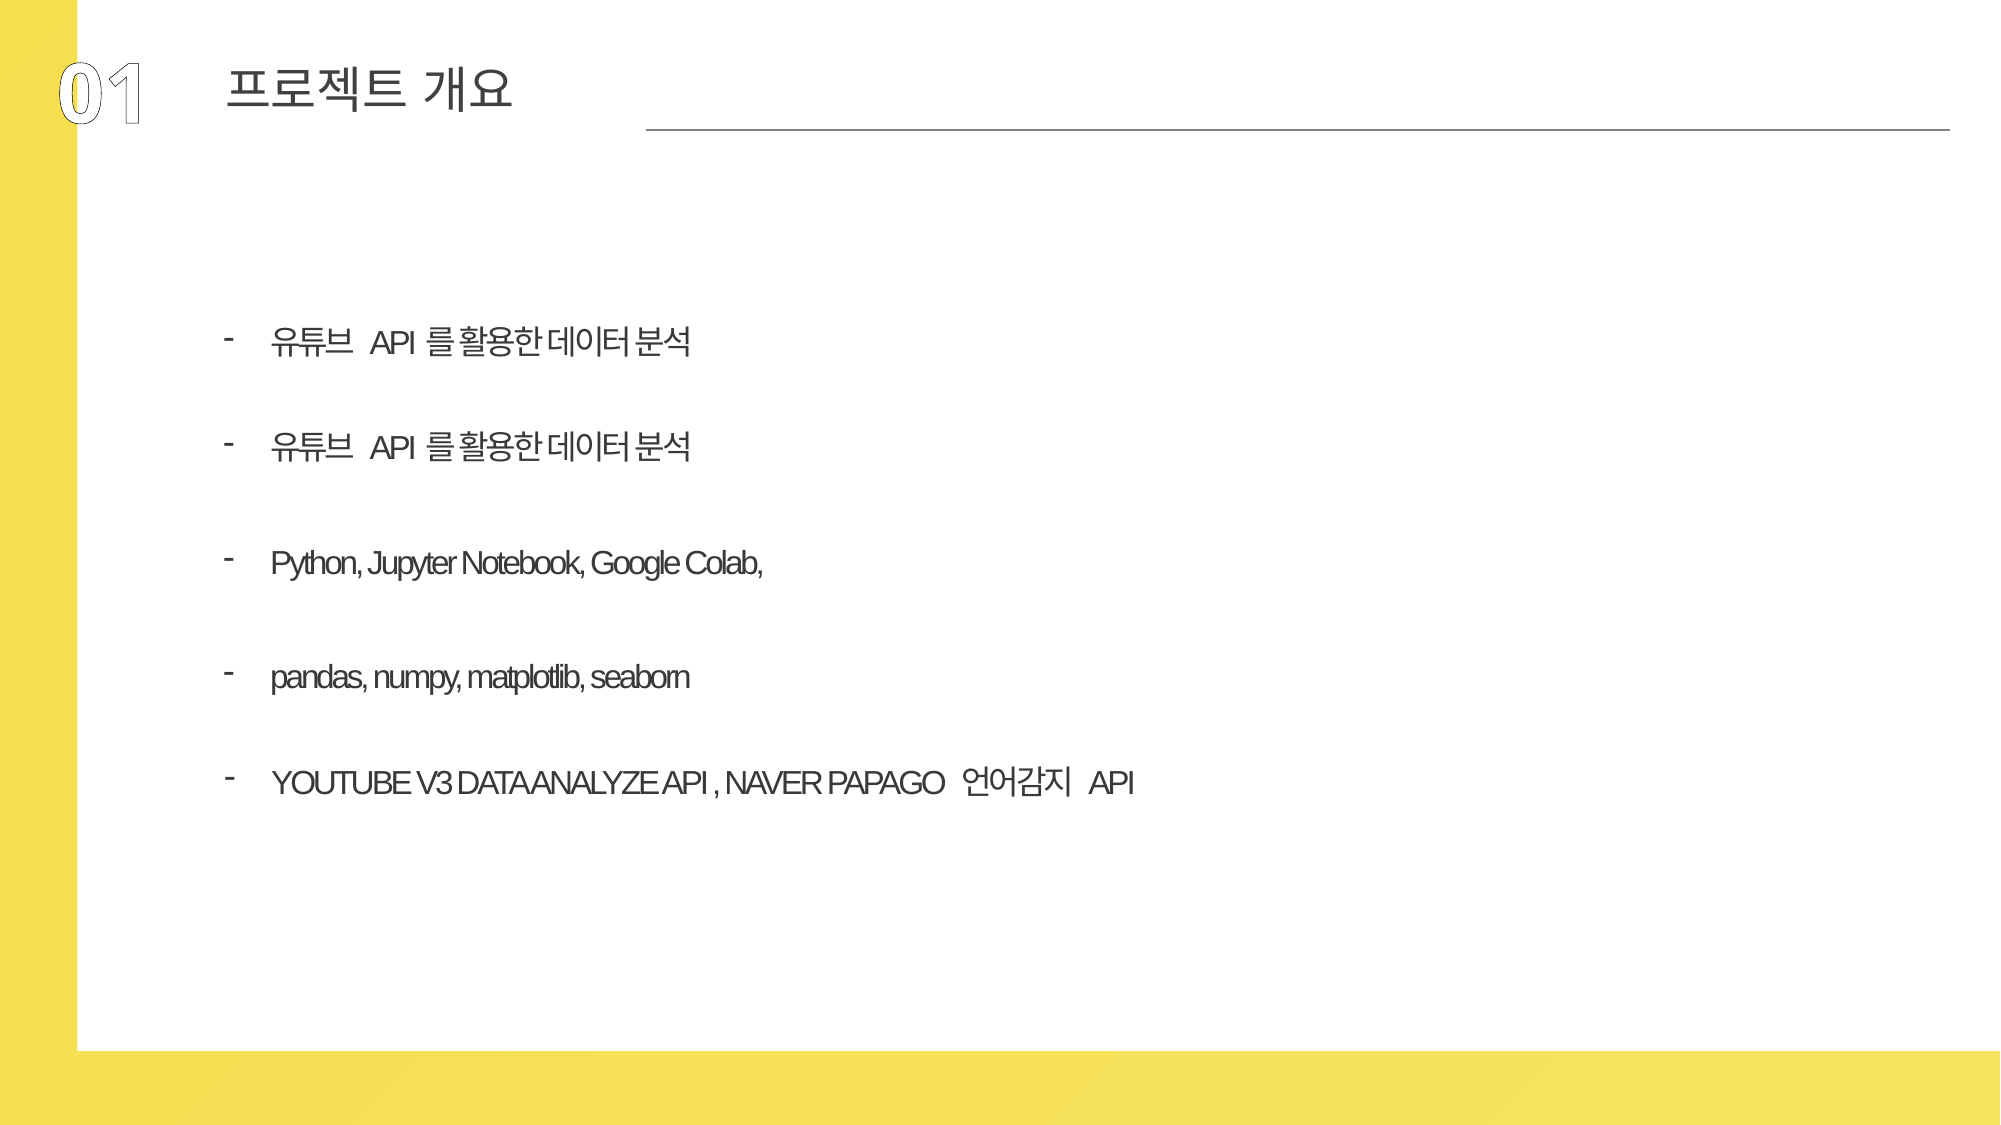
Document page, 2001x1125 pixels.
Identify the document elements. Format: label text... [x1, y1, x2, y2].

text_box 유튜브 API를 활용한 데이터 분석 [208, 418, 1036, 474]
text_box pandas, numpy, matplotlib, seaborn [208, 648, 1036, 703]
text_box 01 [41, 32, 233, 148]
text_box 프로젝트 개요 [210, 51, 531, 127]
text_box YOUTUBE V3 DATA ANALYZE API , NAVER PAPAGO 언어감지 API [209, 753, 1201, 809]
text_box [76, 0, 2000, 1052]
text_box 유튜브 API를 활용한 데이터 분석 [208, 314, 1036, 370]
text_box Python, Jupyter Notebook, Google Colab, [208, 533, 1839, 589]
